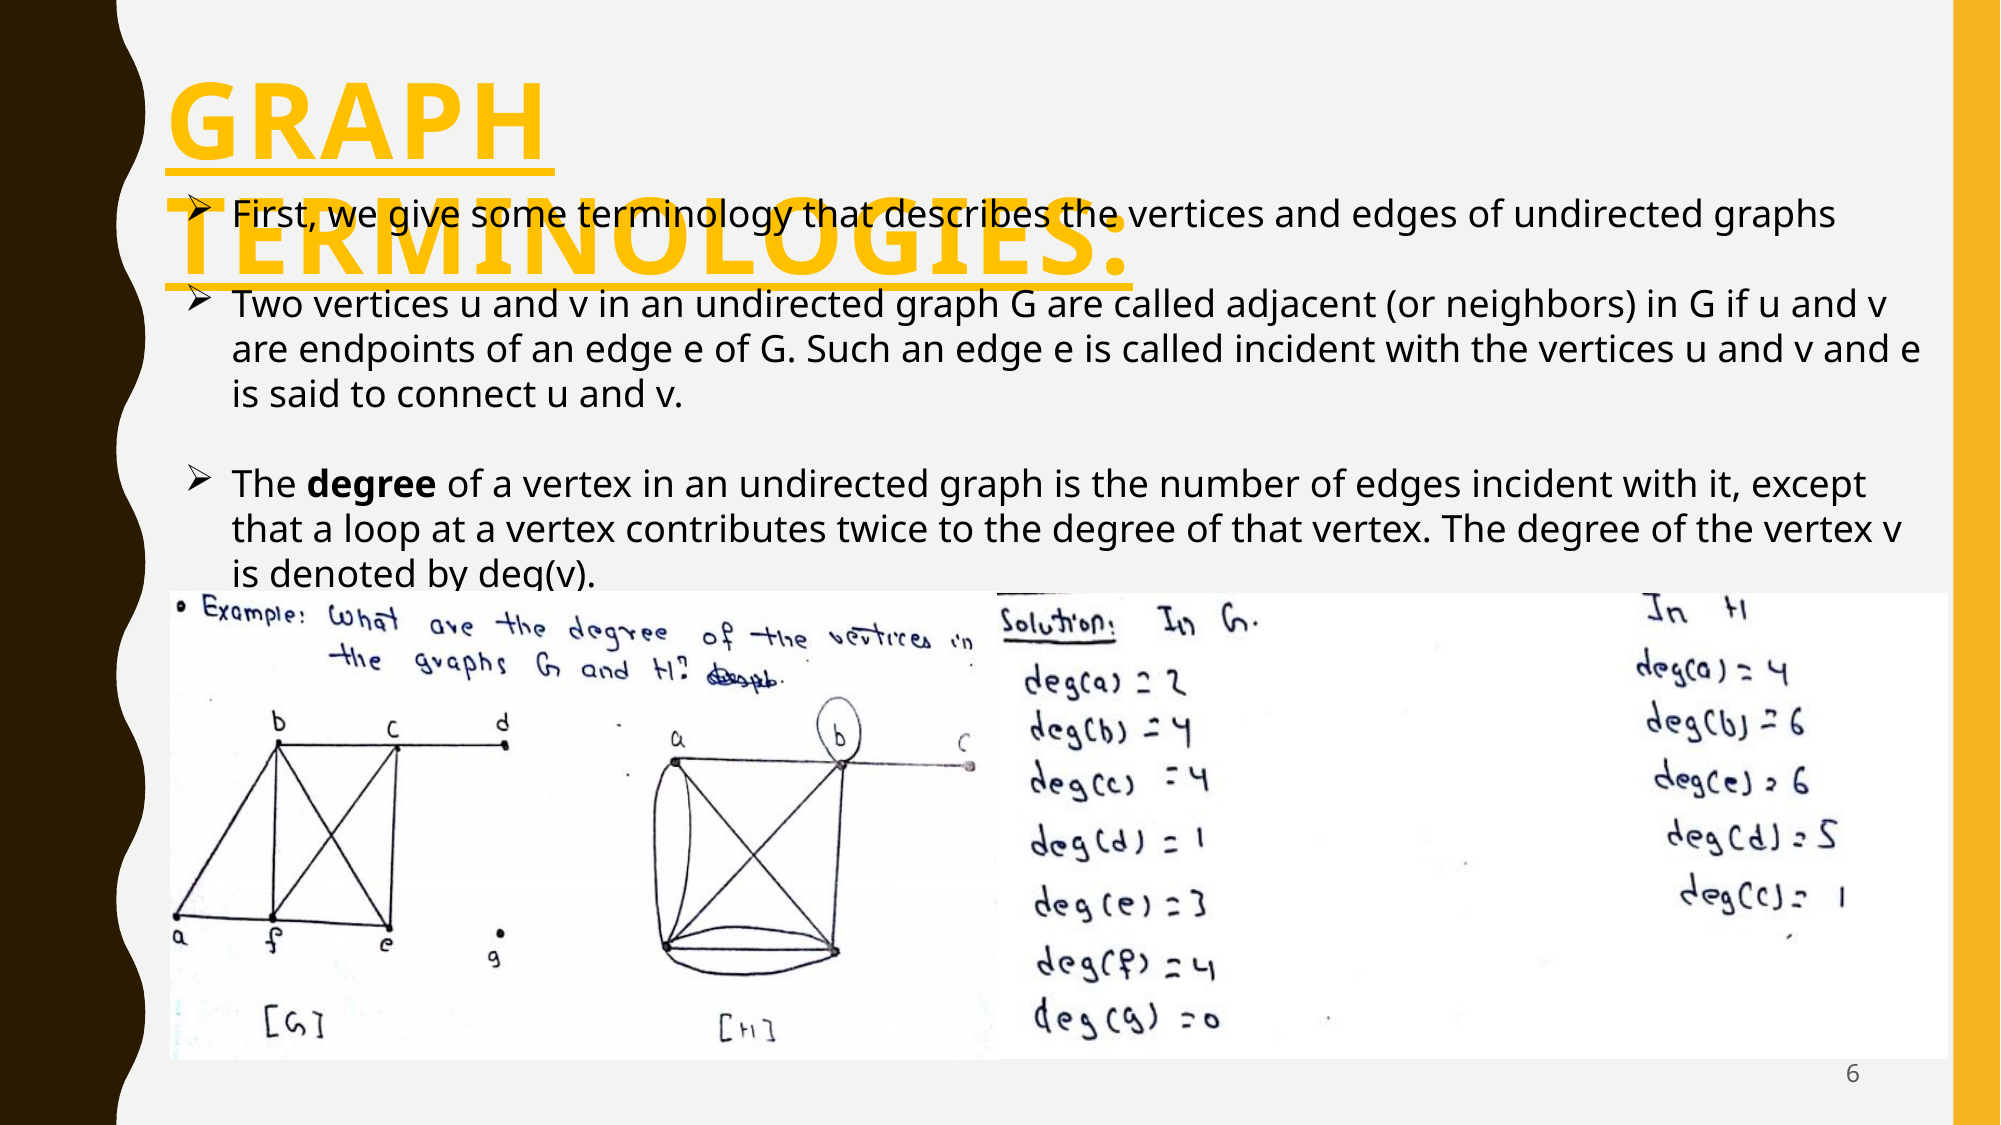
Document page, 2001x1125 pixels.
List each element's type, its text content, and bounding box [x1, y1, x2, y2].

slide_number 6 [1412, 1059, 1875, 1103]
text_box First, we give some terminology that describes the vertices and edges of undirected graphs Two vertices u and v in an undirected graph G are called adjacent (or neighbors) in G if u and v are endpoints of an edge e of G. Such an edge e is called incident with the vertices u and v and e is said to connect u and v. The degree of a vertex in an undirected graph is the number of edges incident with it, except that a loop at a vertex contributes twice to the degree of that vertex. The degree of the vertex v is denoted by deg(v). [170, 182, 1948, 593]
picture [169, 591, 1948, 1061]
title Graph terminologies: [150, 60, 1551, 209]
